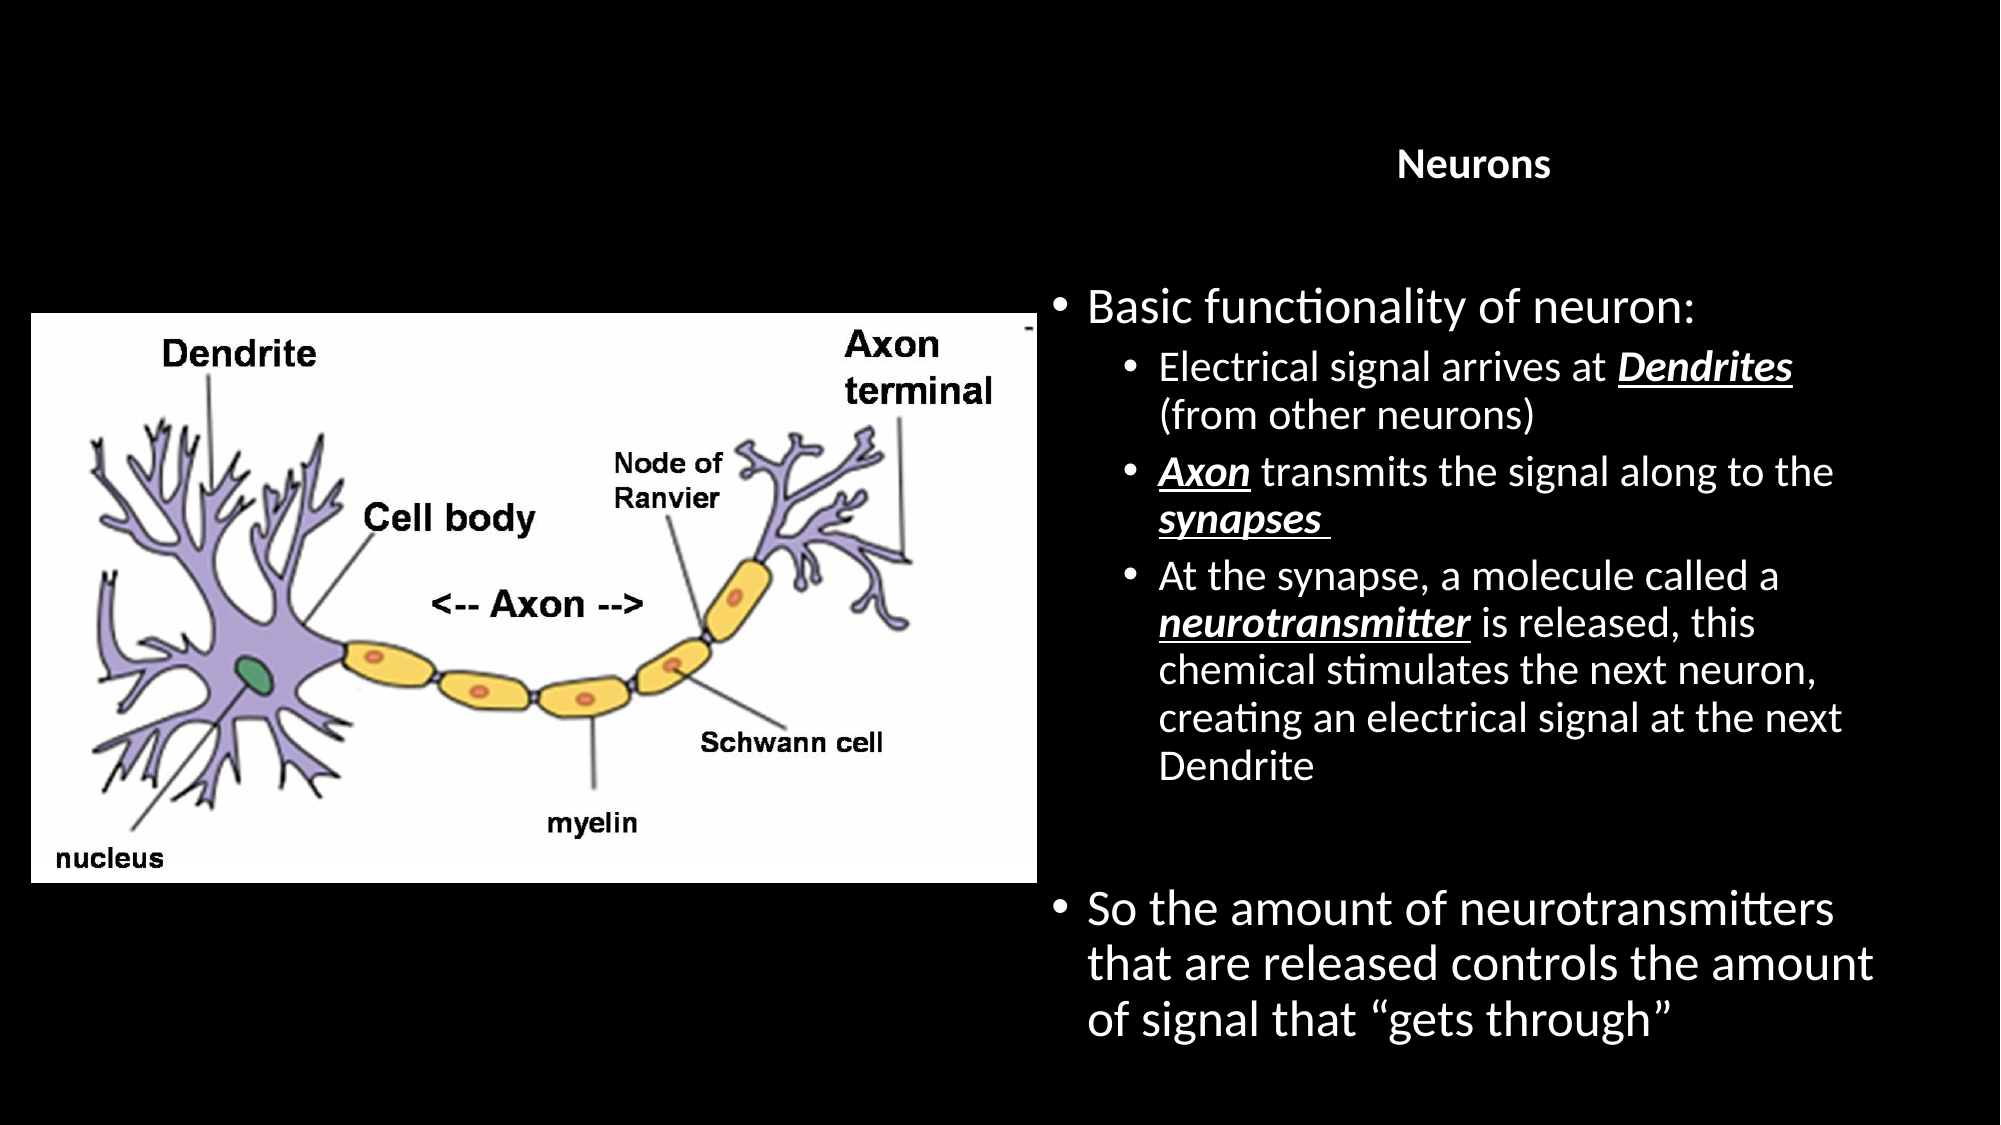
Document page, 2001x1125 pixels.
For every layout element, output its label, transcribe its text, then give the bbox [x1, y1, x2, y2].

picture [31, 313, 1037, 883]
list Neurons Basic functionality of neuron: Electrical signal arrives at Dendrites (from other neurons) Axon transmits the signal along to the synapses At the synapse, a molecule called a neurotransmitter is released, this chemical stimulates the next neuron, creating an electrical signal at the next Dendrite So the amount of neurotransmitters that are released controls the amount of signal that “gets through” [1036, 132, 1906, 1064]
